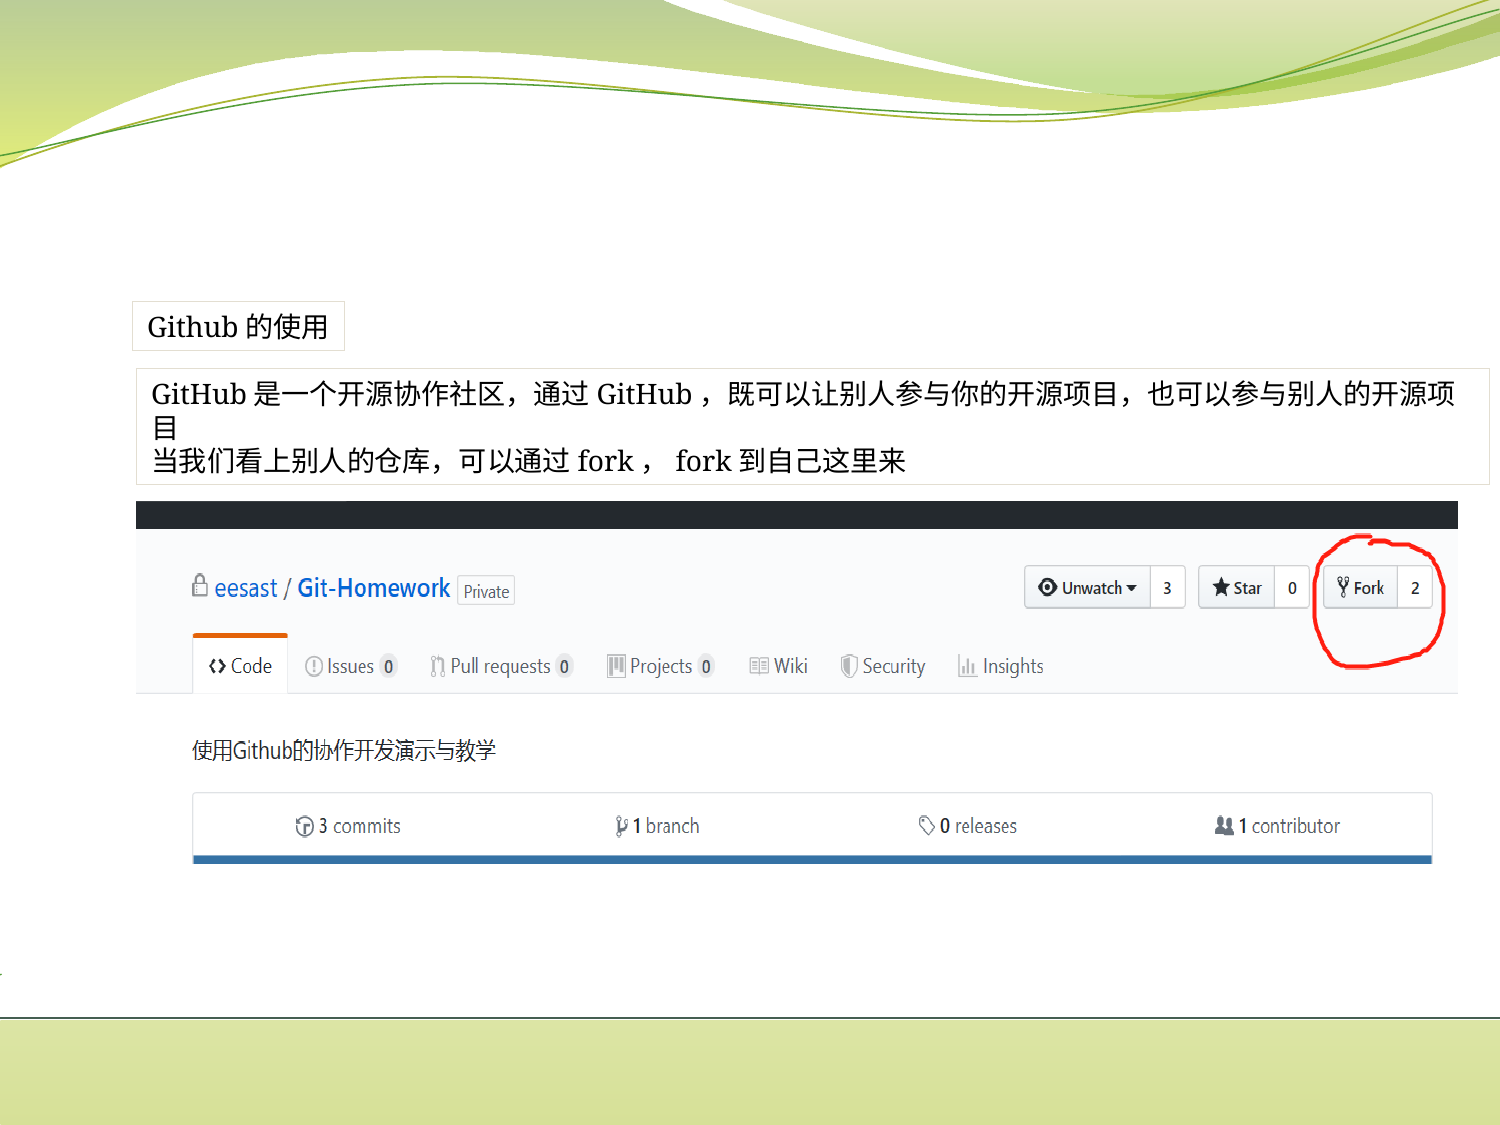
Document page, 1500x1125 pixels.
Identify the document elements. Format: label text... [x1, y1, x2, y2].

text_box GitHub是一个开源协作社区，通过GitHub，既可以让别人参与你的开源项目，也可以参与别人的开源项目 当我们看上别人的仓库，可以通过fork，fork到自己这里来 [136, 368, 1490, 485]
picture [136, 501, 1458, 864]
text_box Github的使用 [132, 301, 345, 351]
